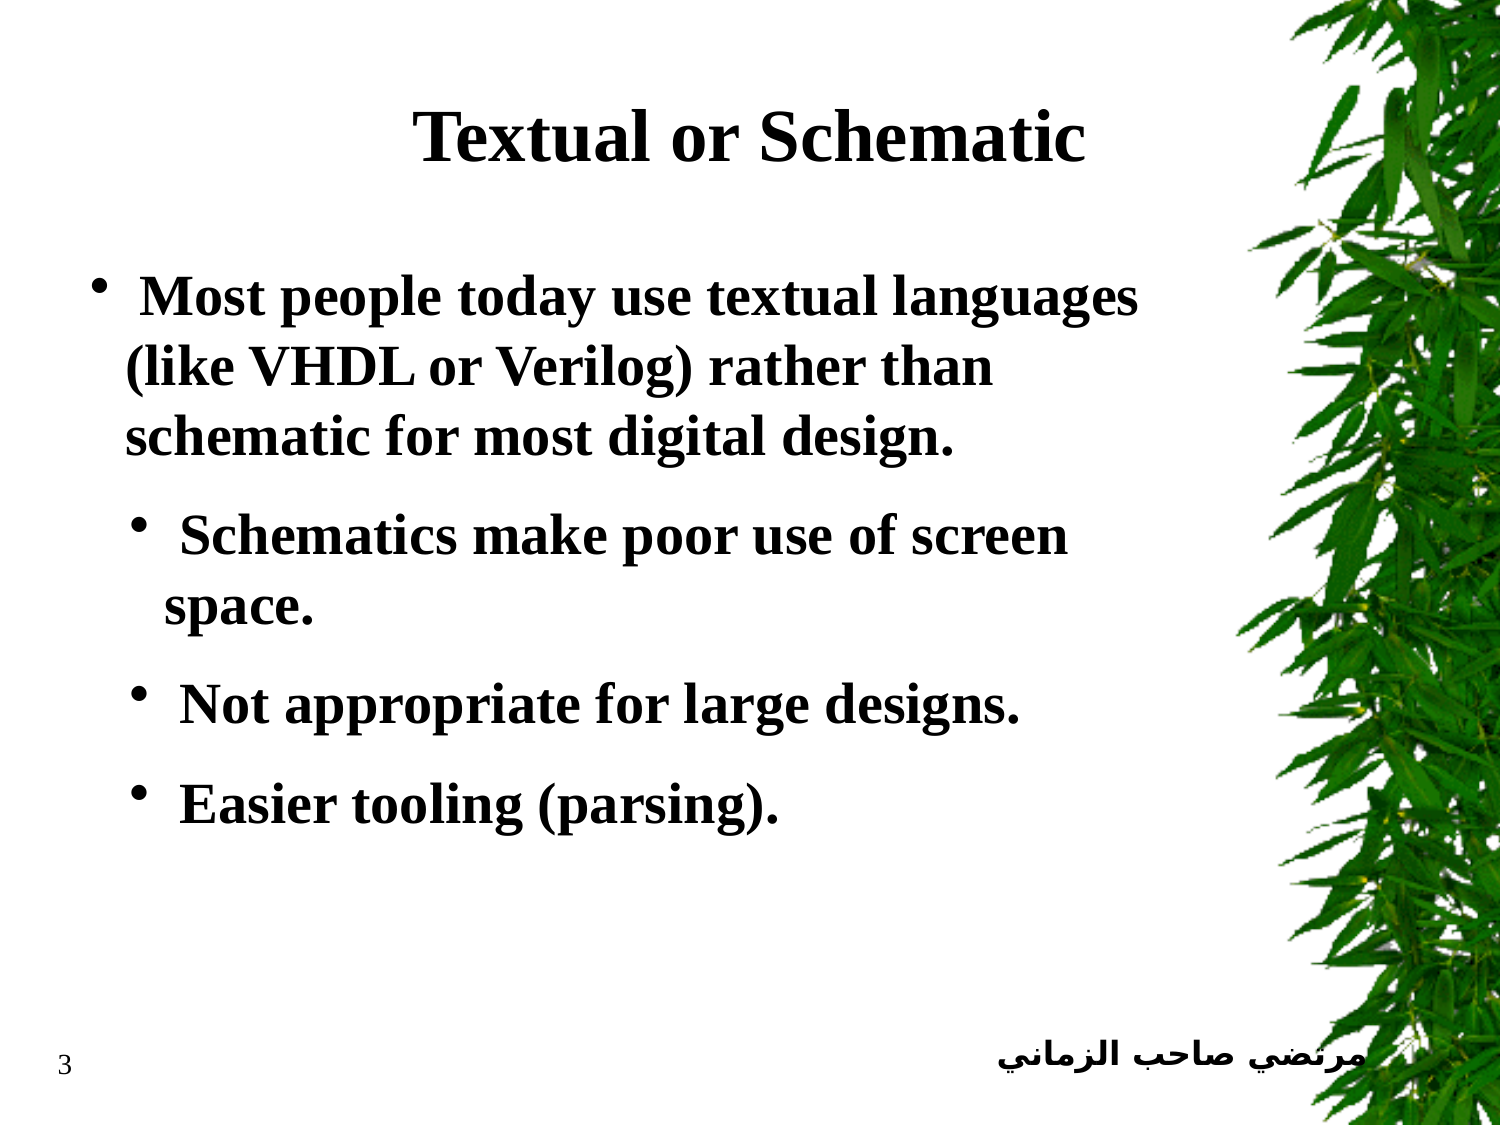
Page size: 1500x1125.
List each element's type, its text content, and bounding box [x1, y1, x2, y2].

slide_number 3 [0, 1037, 88, 1113]
picture [1206, 0, 1500, 1125]
footer مرتضي صاحب الزماني [912, 1024, 1388, 1101]
title Textual or Schematic [112, 37, 1388, 225]
text_box Most people today use textual languages (like VHDL or Verilog) rather than schematic for most digital design. Schematics make poor use of screen space. Not appropriate for large designs. Easier tooling (parsing). [75, 249, 1238, 843]
